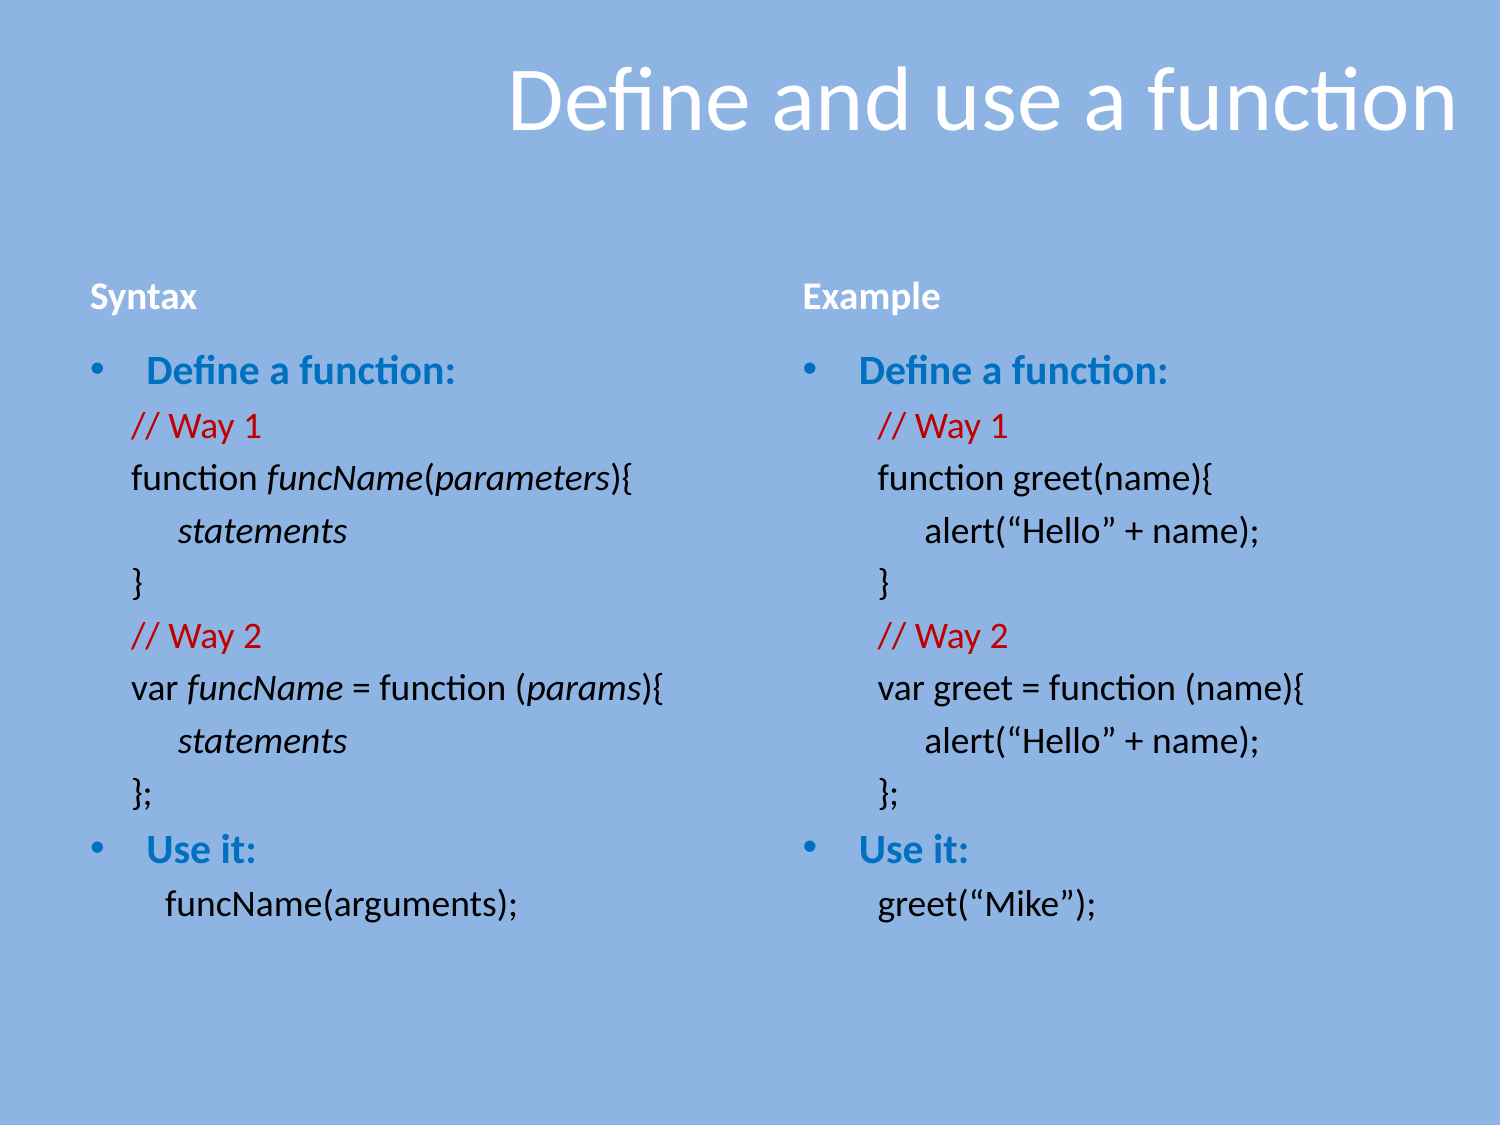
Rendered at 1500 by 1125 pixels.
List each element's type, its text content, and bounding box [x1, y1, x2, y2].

title Define and use a function [24, 12, 1475, 175]
list Syntax [75, 262, 713, 325]
list Define a function: // Way 1 function funcName(parameters){ statements } // Way 2 var funcName = function (params){ statements }; Use it: funcName(arguments); [75, 335, 713, 1029]
list Example [787, 262, 1425, 325]
list Define a function: // Way 1 function greet(name){ alert(“Hello” + name); } // Way 2 var greet = function (name){ alert(“Hello” + name); }; Use it: greet(“Mike”); [787, 335, 1425, 1029]
